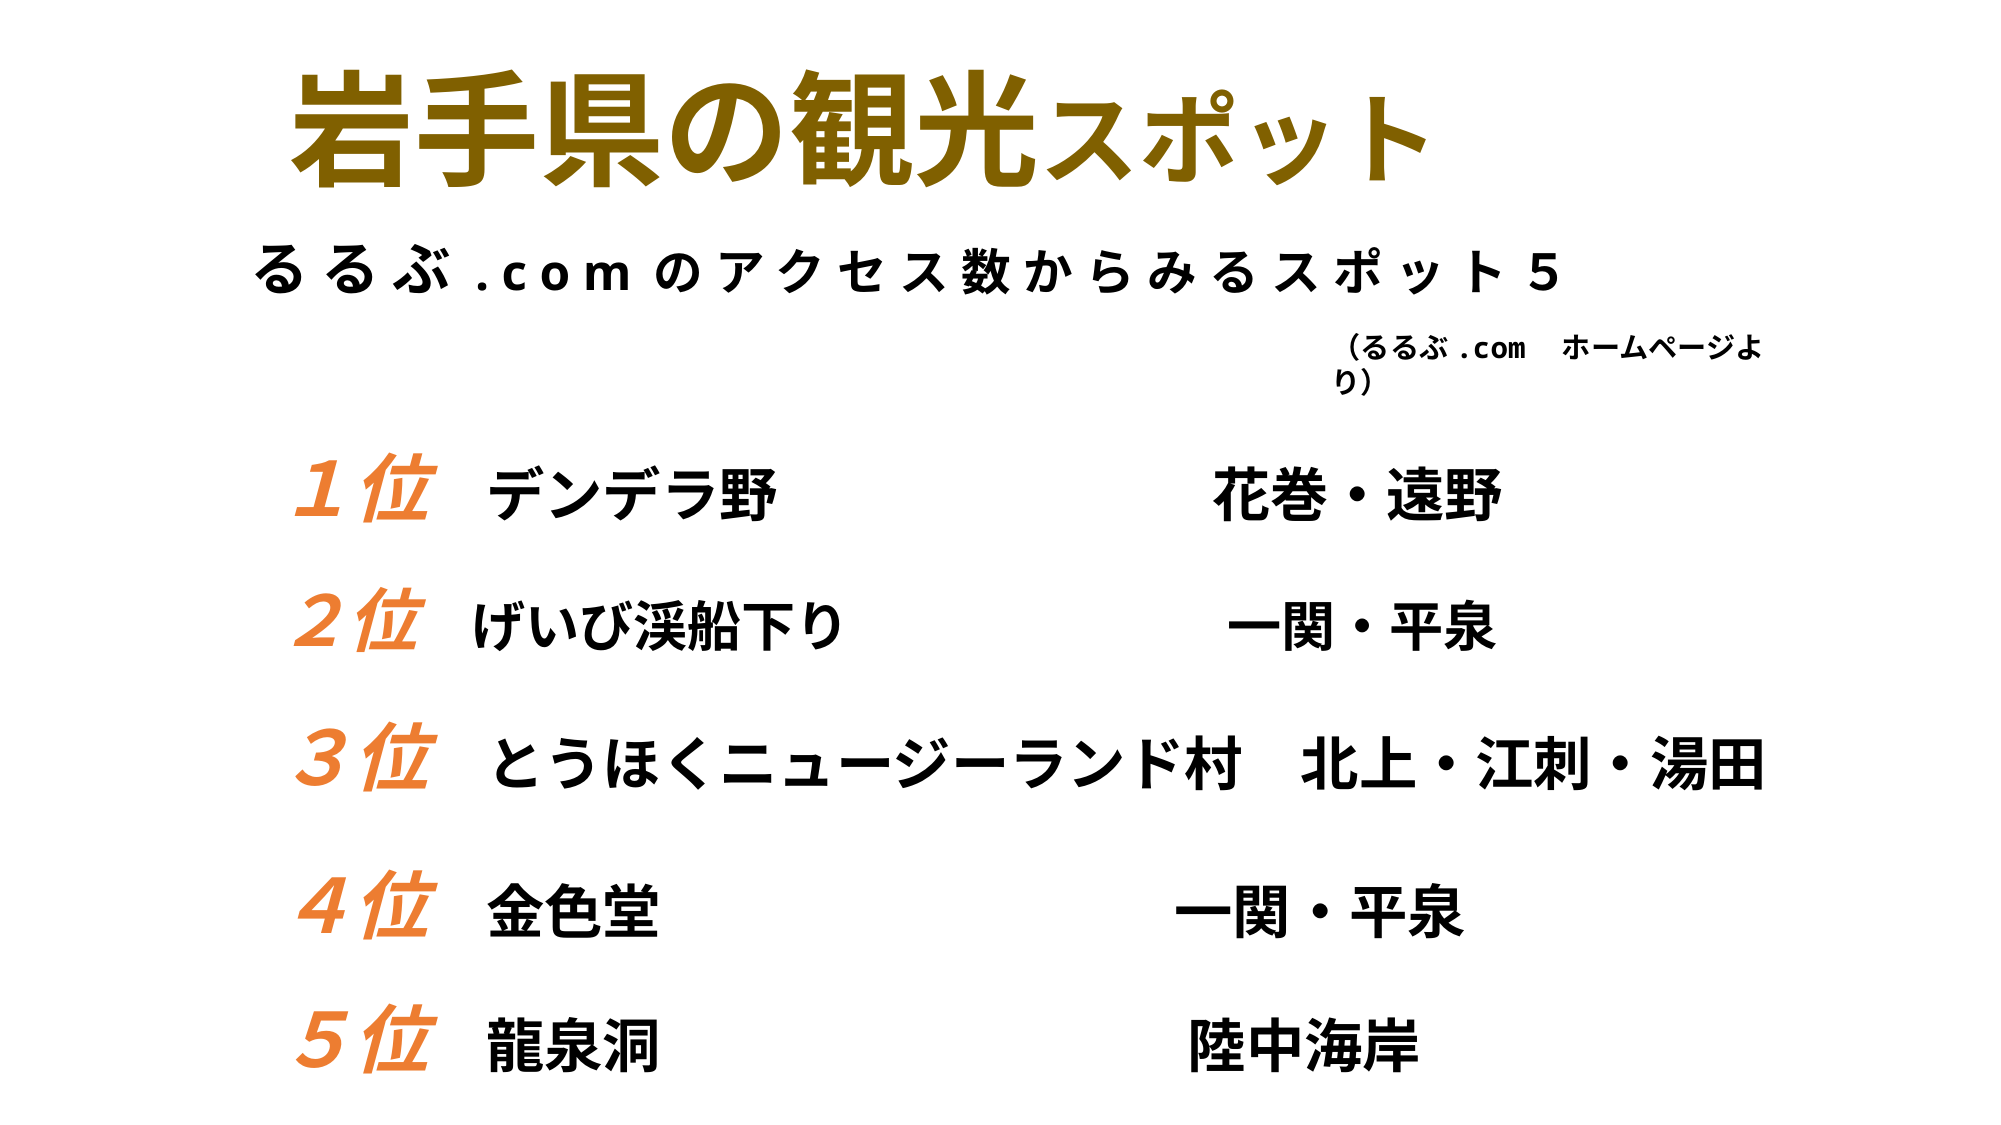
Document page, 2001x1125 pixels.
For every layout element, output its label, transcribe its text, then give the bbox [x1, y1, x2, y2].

subtitle るるぶ.comのアクセス数からみるスポット５ [235, 232, 1707, 348]
text_box （るるぶ.com ホームページより） [1316, 322, 1834, 408]
text_box １位 デンデラ野 花巻・遠野 [263, 434, 1538, 550]
text_box ５位 龍泉洞 陸中海岸 [263, 985, 1538, 1101]
title 岩手県の観光スポット [274, 57, 1549, 212]
text_box ４位 金色堂 一関・平泉 [263, 850, 1538, 967]
text_box ２位 げいび渓船下り 一関・平泉 [263, 568, 1538, 685]
text_box ３位 とうほくニュージーランド村 北上・江刺・湯田 [263, 703, 1877, 832]
